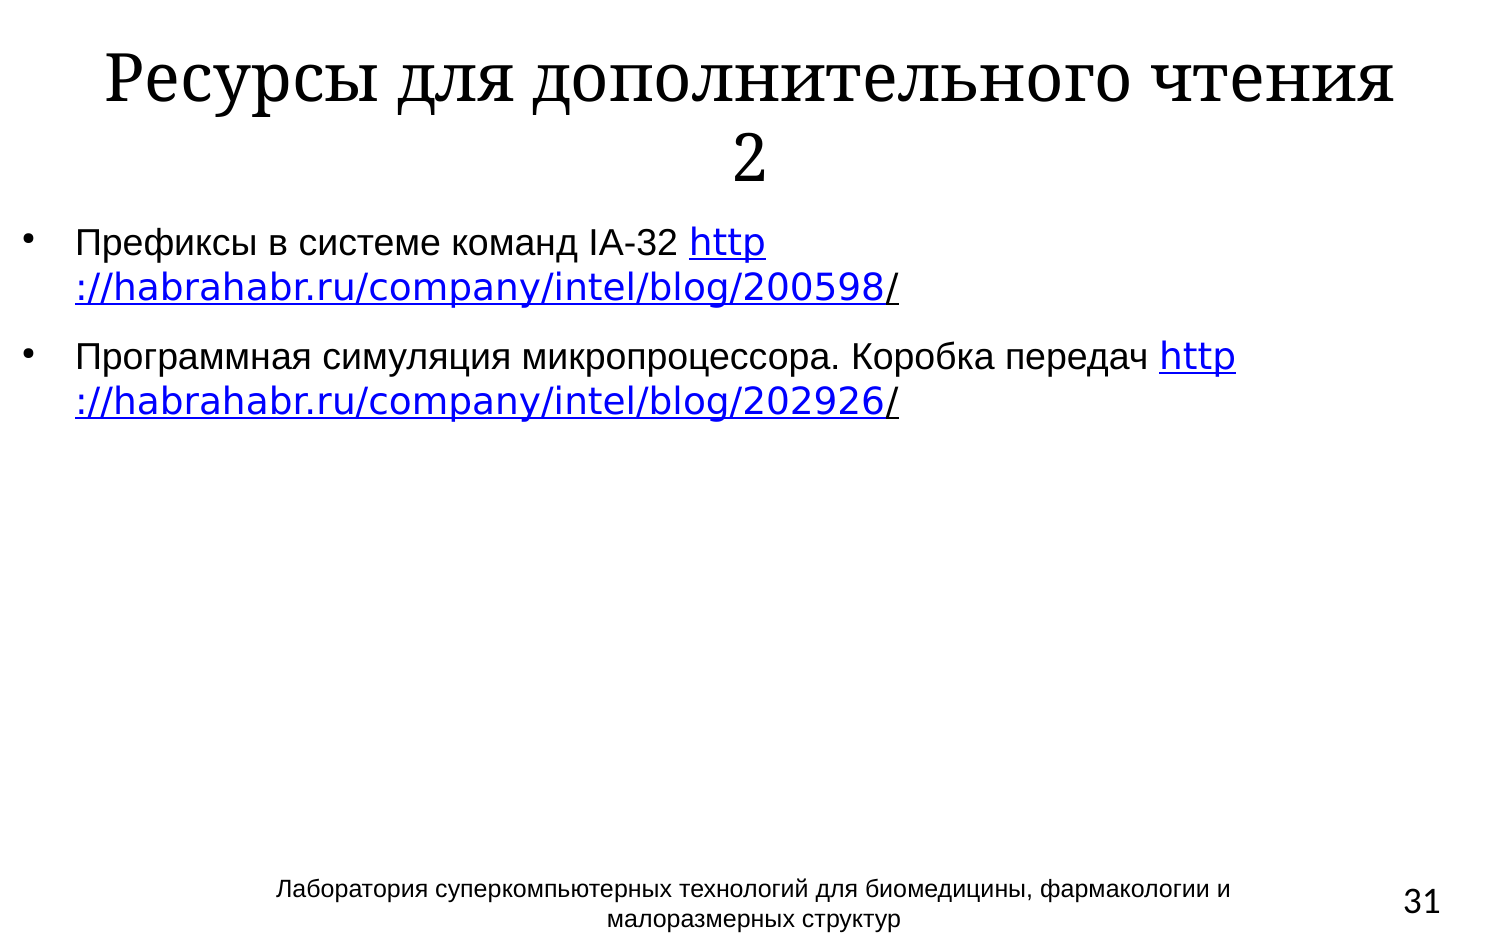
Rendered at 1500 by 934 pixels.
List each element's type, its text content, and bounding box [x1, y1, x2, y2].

text_box Лаборатория суперкомпьютерных технологий для биомедицины, фармакологии и малоразмерных структур [171, 864, 1338, 915]
title Ресурсы для дополнительного чтения 2 [75, 37, 1425, 193]
list Префиксы в системе команд IA-32 http://habrahabr.ru/company/intel/blog/200598/ Программная симуляция микропроцессора. Коробка передач http://habrahabr.ru/company/intel/blog/202926/ [4, 217, 1500, 804]
text_box 31 [1387, 868, 1473, 918]
